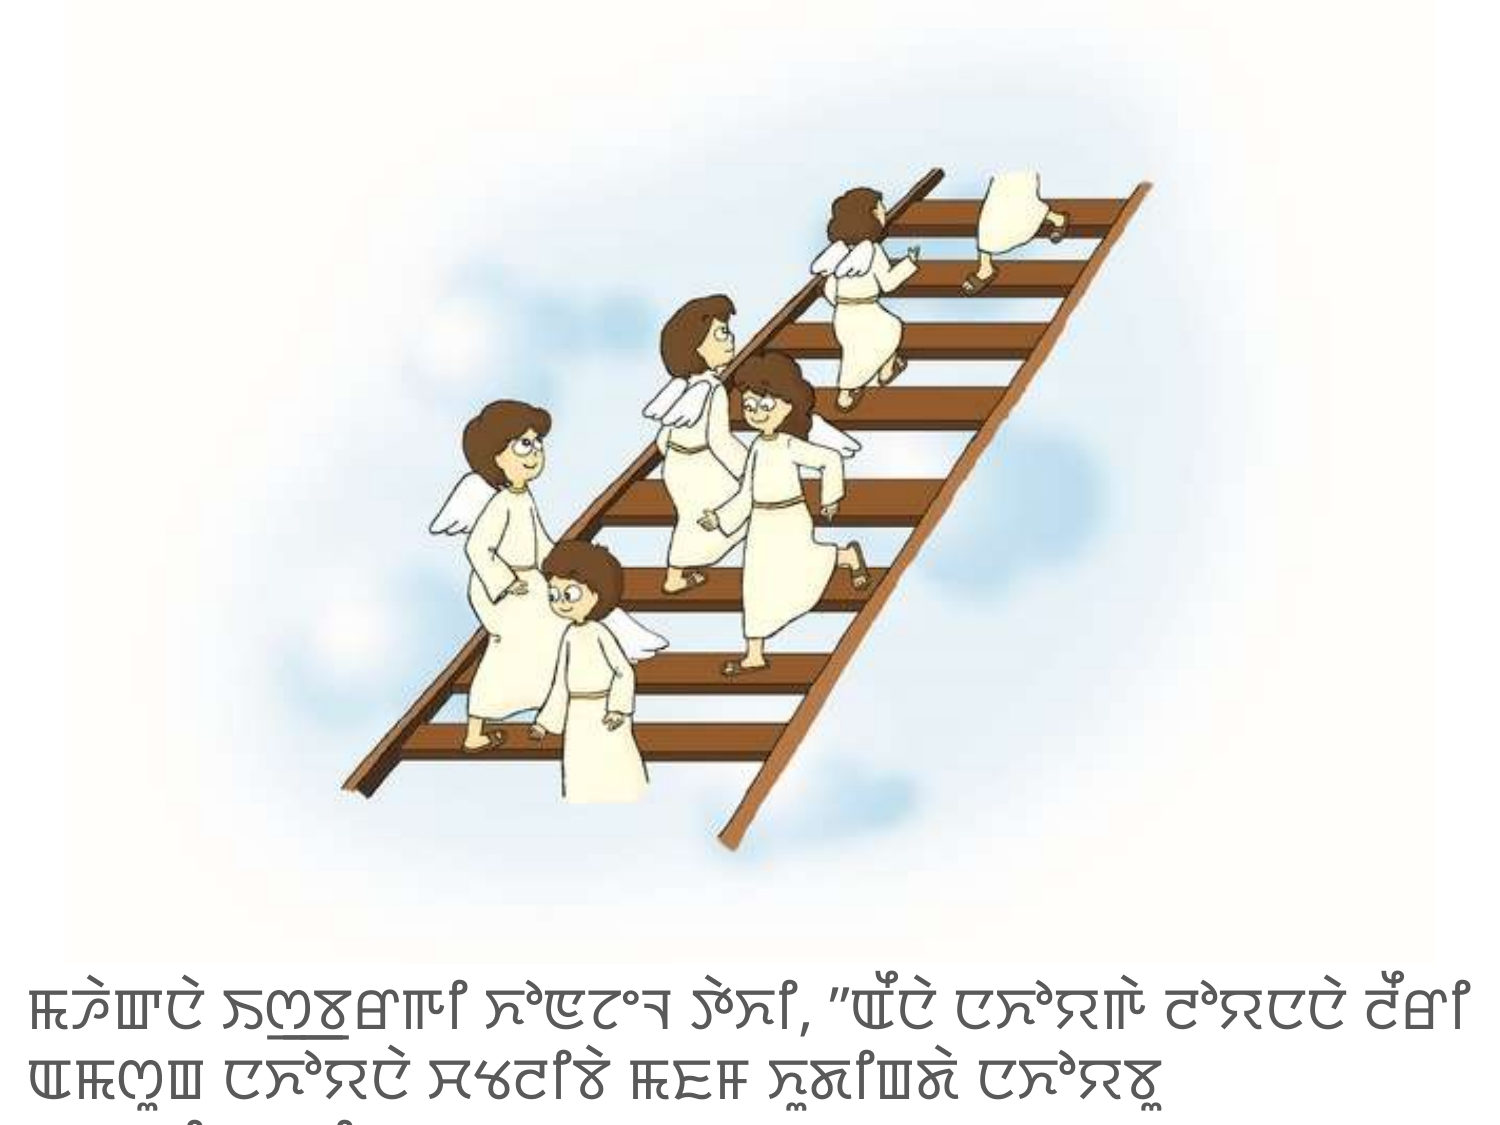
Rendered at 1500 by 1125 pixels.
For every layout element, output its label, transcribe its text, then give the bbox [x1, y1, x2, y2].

picture [64, 0, 1436, 965]
text_box ꯃꯍꯥꯛꯅꯥ ꯏꯁ꯭ꯕꯔꯒꯤ ꯈꯣꯟꯖꯦꯜ ꯇꯥꯈꯤ, ”ꯑꯩꯅꯥ ꯅꯈꯣꯌꯒꯥ ꯂꯣꯌꯅꯅꯥ ꯂꯩꯔꯤ ꯑꯃꯁꯨꯡ ꯅꯈꯣꯌꯅꯥ ꯆꯠꯂꯤꯕꯥ ꯃꯐꯝ ꯈꯨꯗꯤꯡꯗꯥ ꯅꯈꯣꯌꯕꯨ ꯌꯦꯡꯁꯤꯅꯒꯅꯤ꯫” [11, 964, 1498, 1125]
